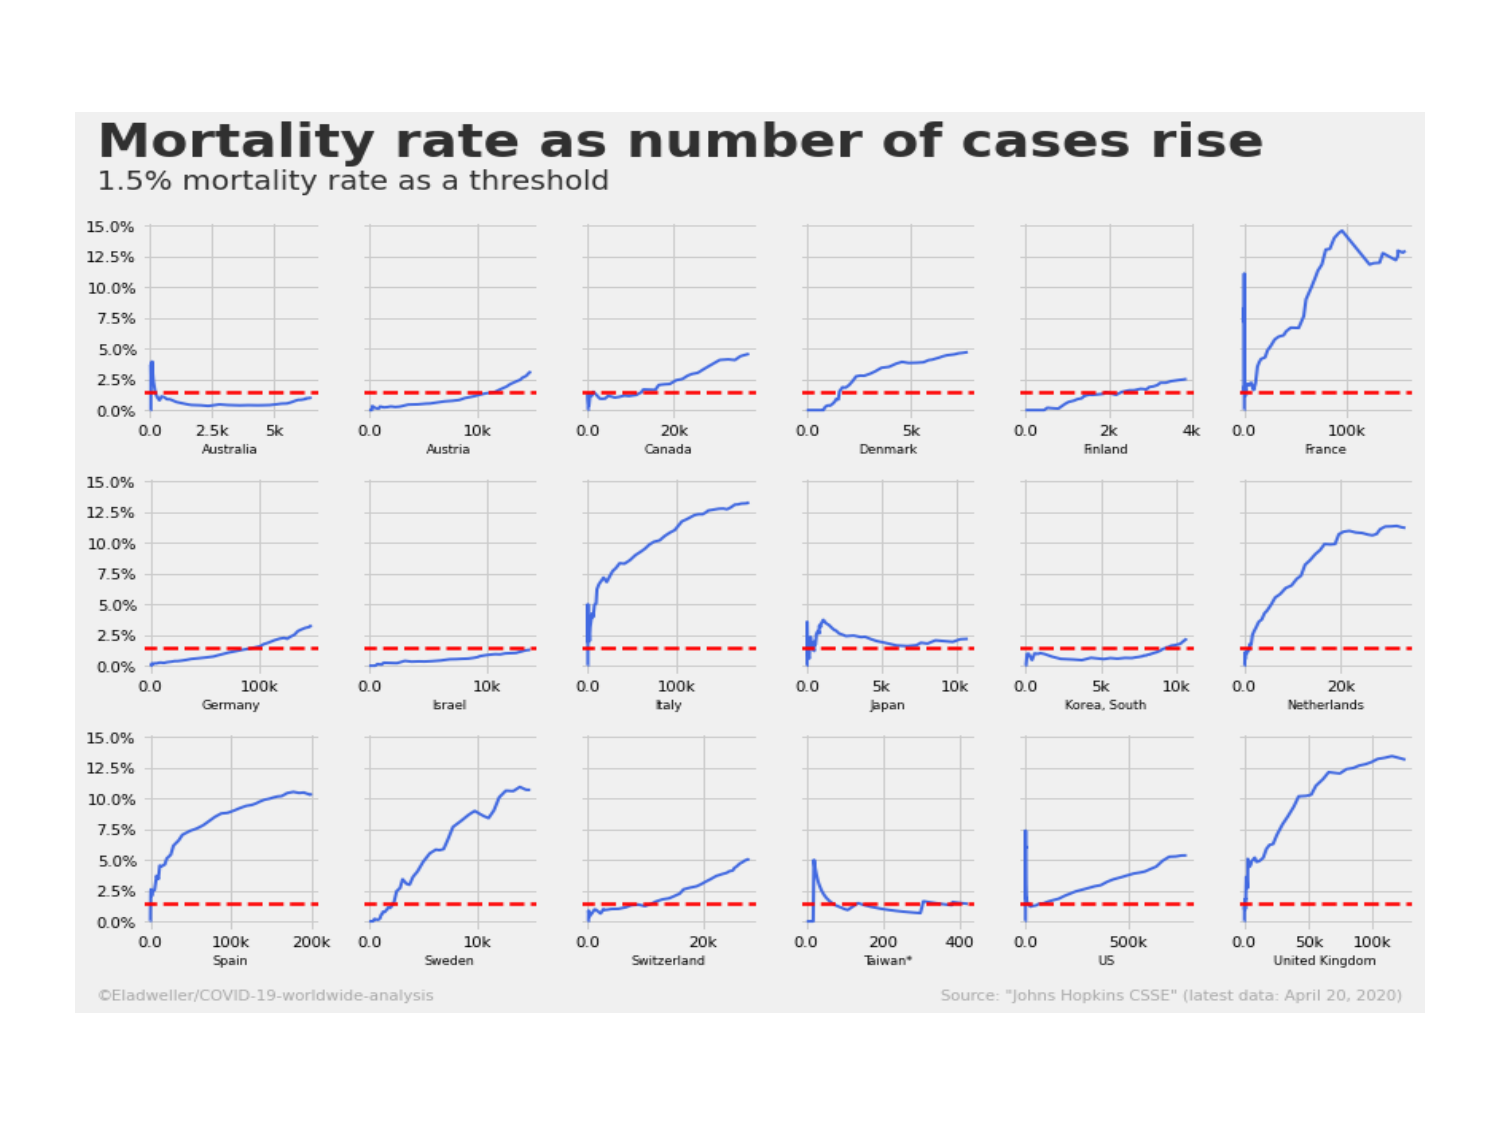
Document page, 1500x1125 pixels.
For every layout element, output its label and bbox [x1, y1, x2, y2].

picture [74, 112, 1426, 1013]
